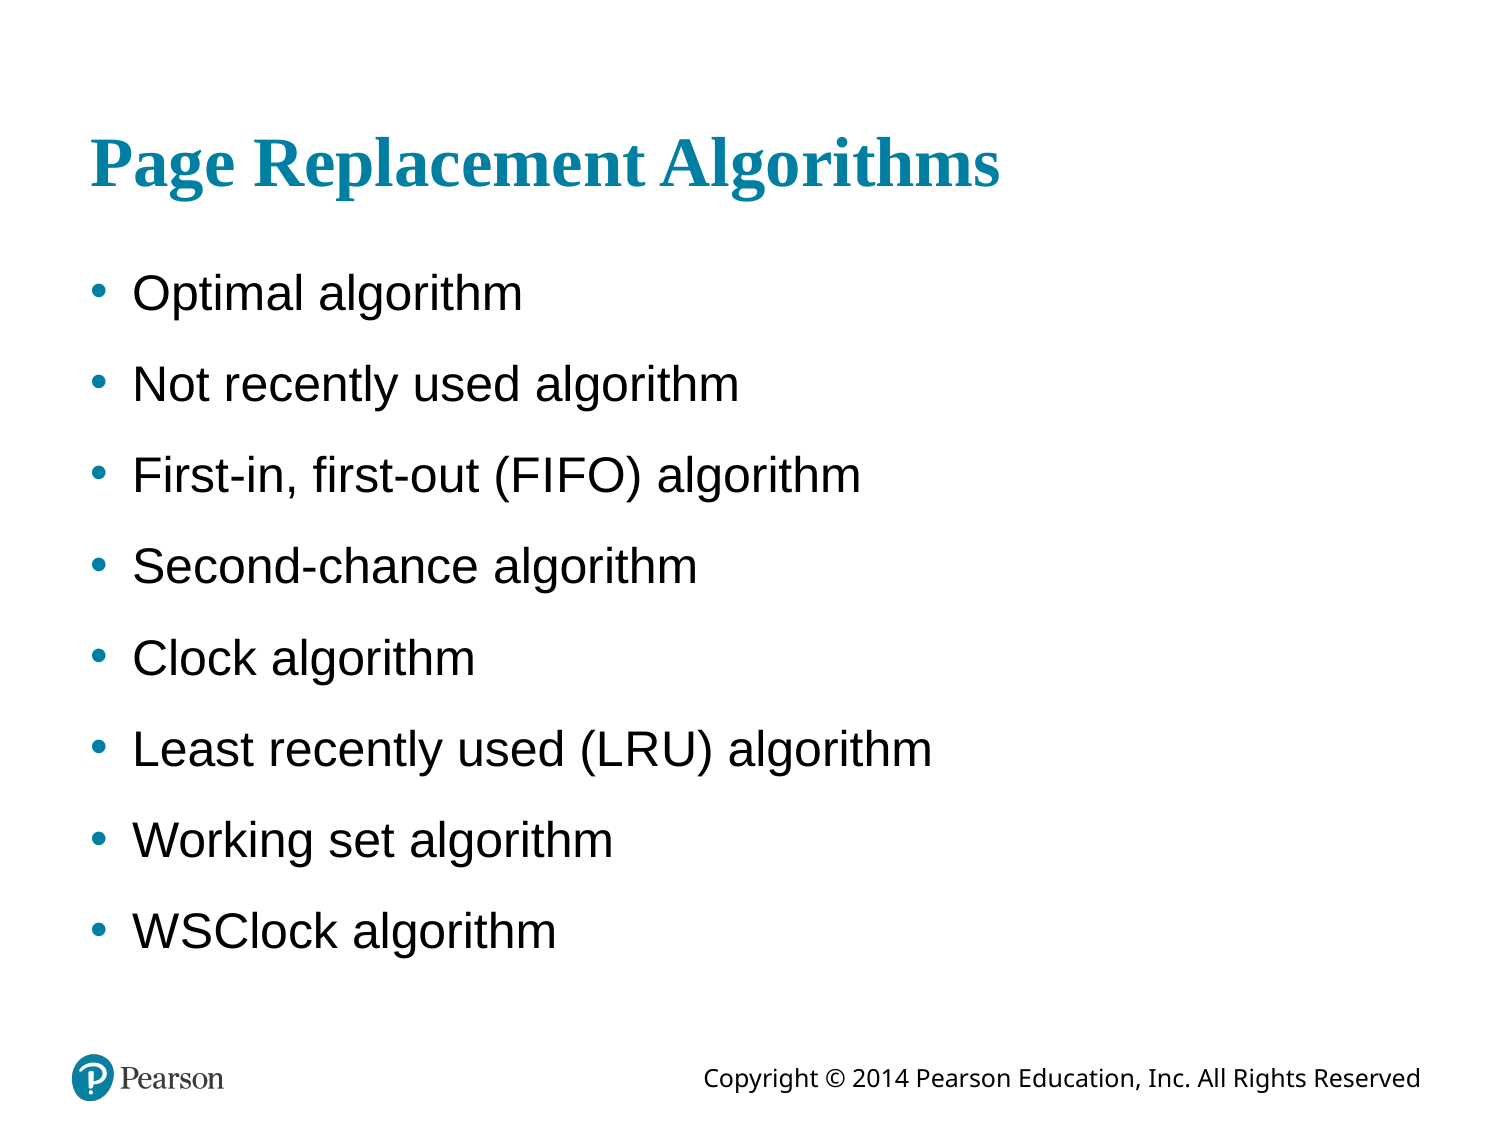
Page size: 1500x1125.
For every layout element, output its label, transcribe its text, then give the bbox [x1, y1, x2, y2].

picture [72, 1054, 88, 1070]
picture [98, 1054, 224, 1101]
picture [80, 1063, 106, 1088]
picture [72, 1087, 83, 1101]
list Optimal algorithm Not recently used algorithm First-in, first-out (F I F O) algorithm Second-chance algorithm Clock algorithm Least recently used (L R U) algorithm Working set algorithm W S Clock algorithm [75, 245, 1425, 1033]
title Page Replacement Algorithms [75, 35, 1425, 216]
